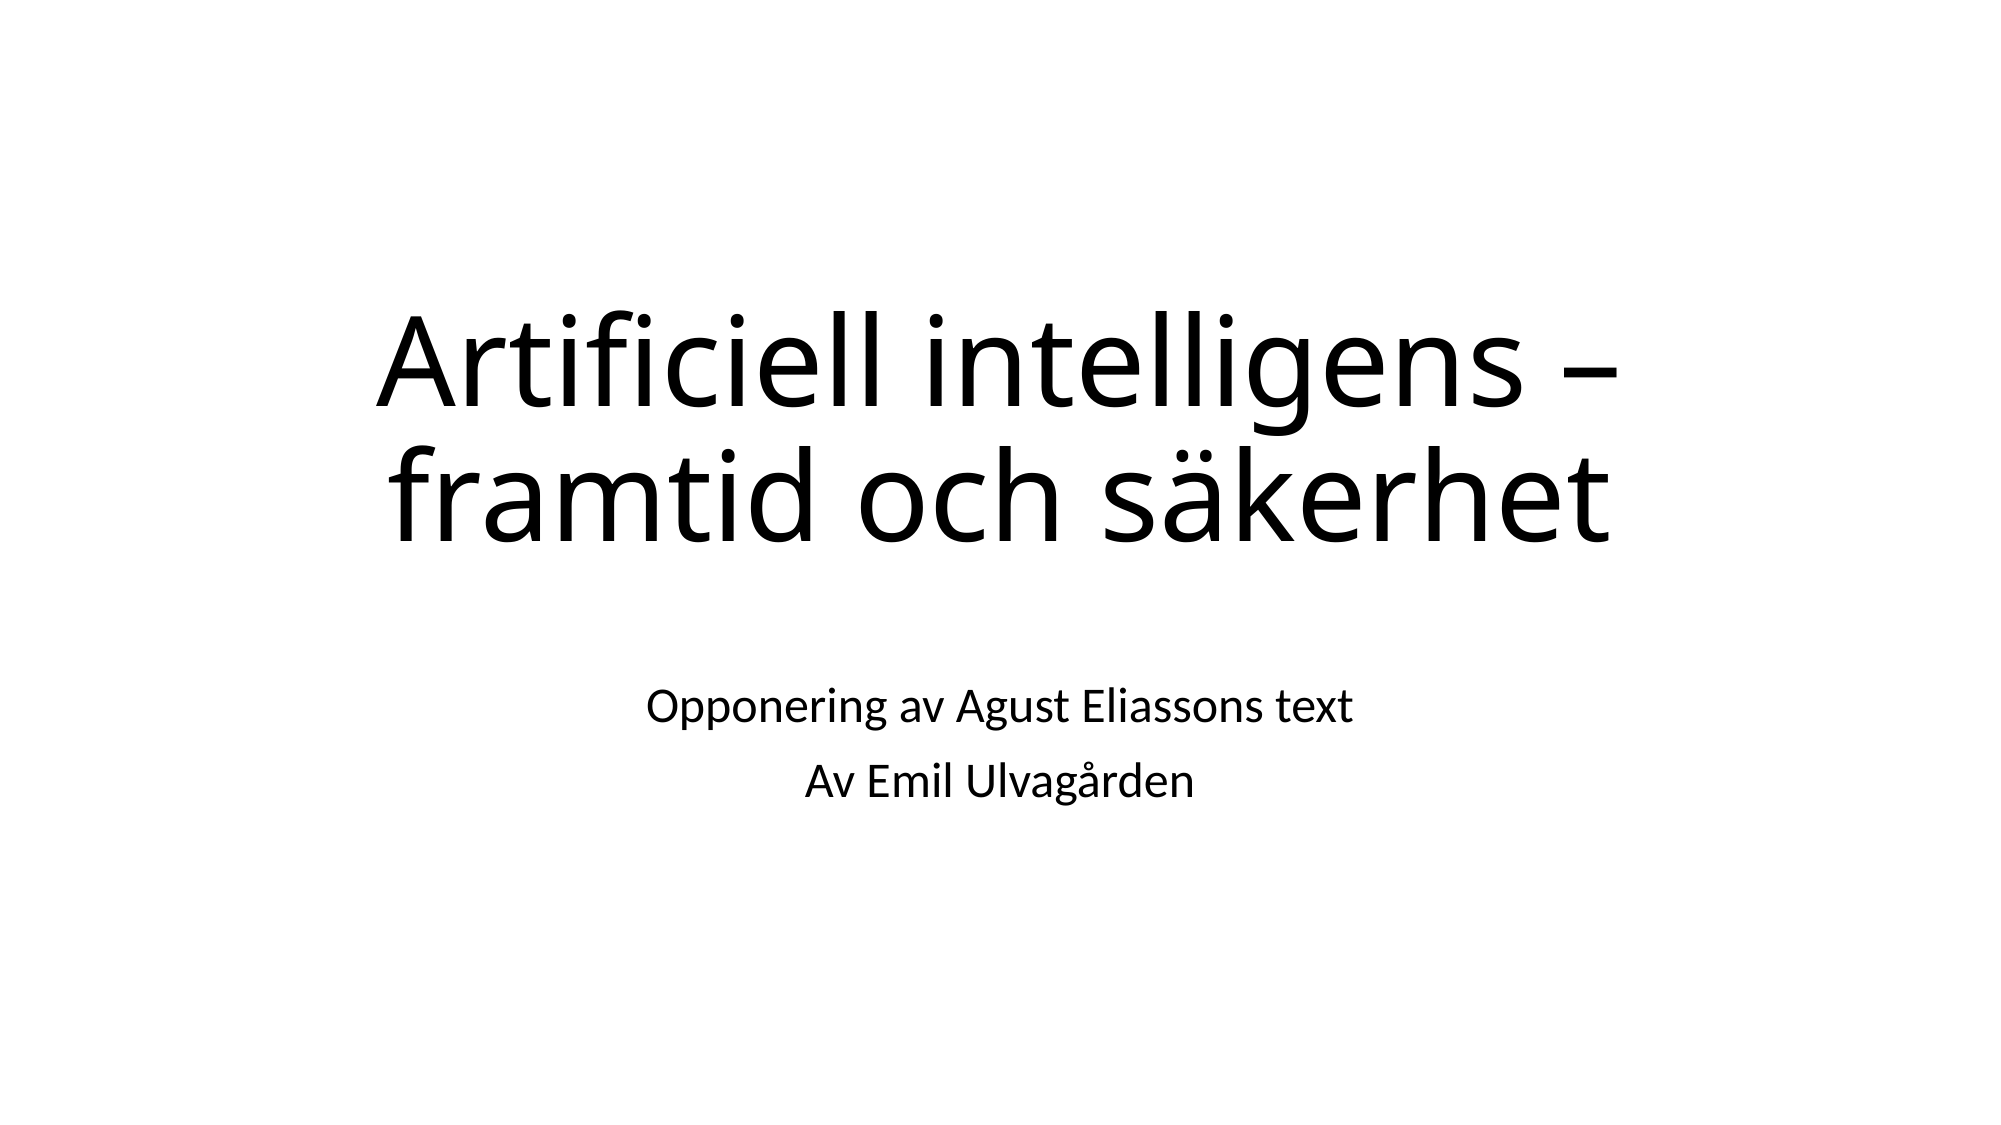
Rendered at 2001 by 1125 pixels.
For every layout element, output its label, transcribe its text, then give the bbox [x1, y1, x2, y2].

subtitle Opponering av Agust Eliassons text Av Emil Ulvagården [249, 590, 1750, 863]
title Artificiell intelligens – framtid och säkerhet [249, 184, 1750, 576]
